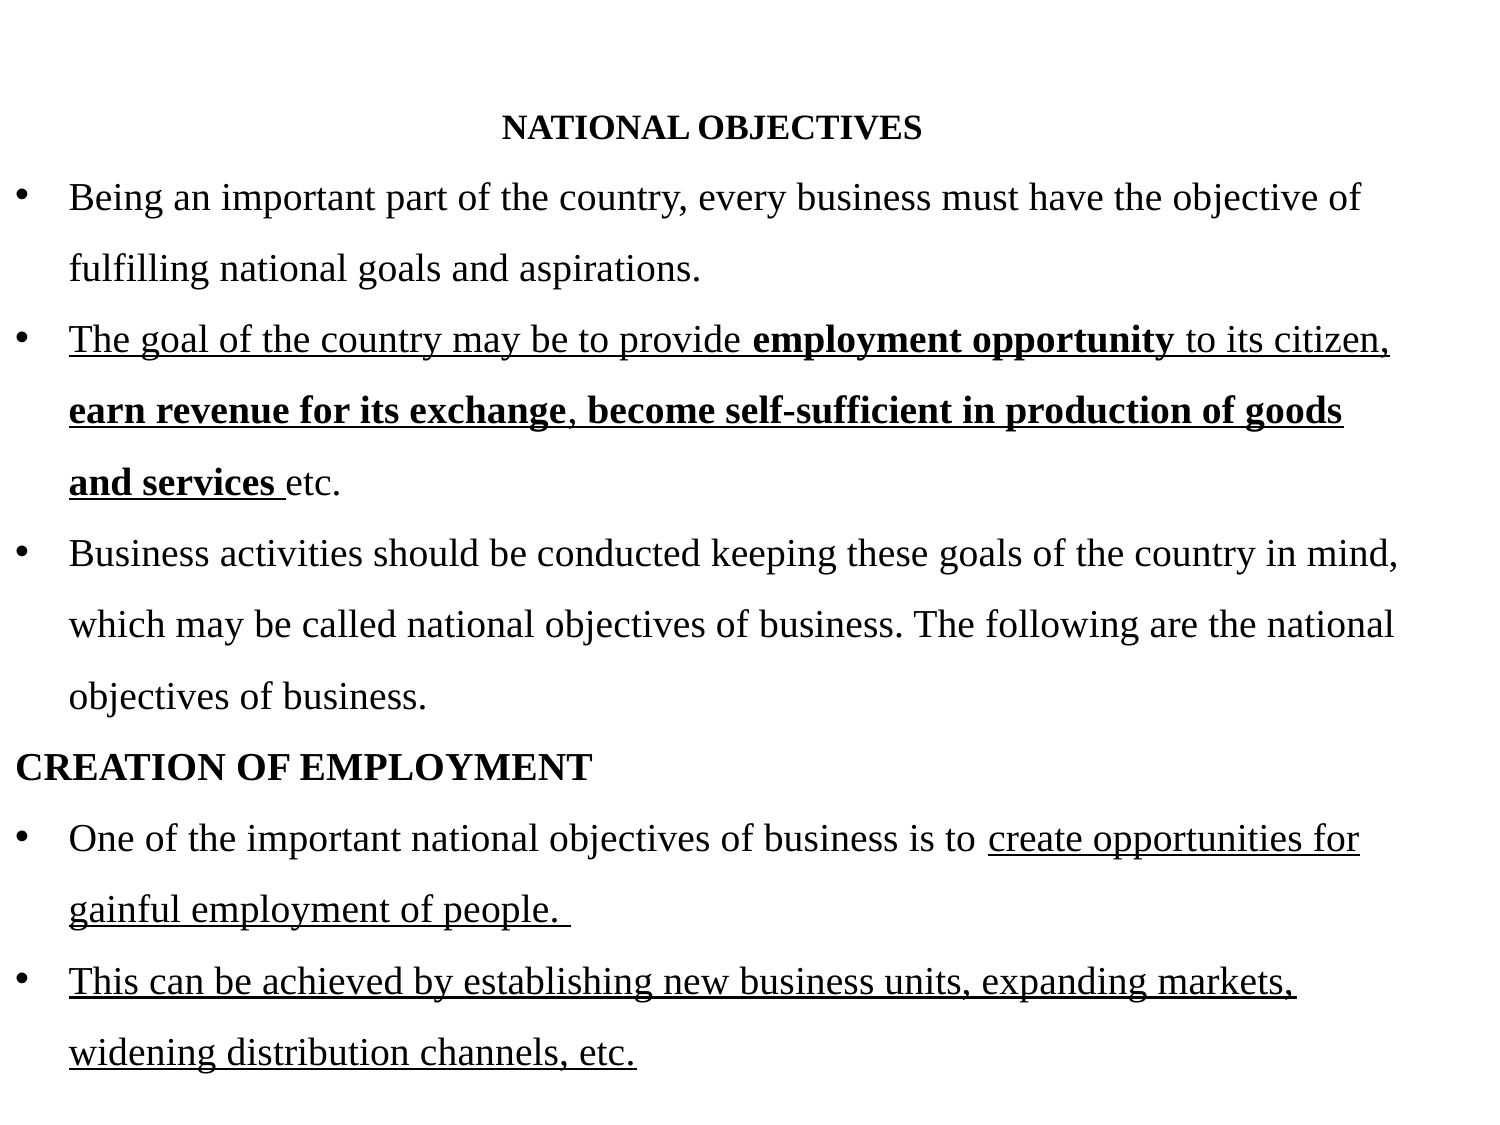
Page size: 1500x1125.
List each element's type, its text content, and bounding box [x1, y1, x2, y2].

list NATIONAL OBJECTIVES Being an important part of the country, every business must have the objective of fulfilling national goals and aspirations. The goal of the country may be to provide employment opportunity to its citizen, earn revenue for its exchange, become self-sufficient in production of goods and services etc. Business activities should be conducted keeping these goals of the country in mind, which may be called national objectives of business. The following are the national objectives of business. CREATION OF EMPLOYMENT One of the important national objectives of business is to create opportunities for gainful employment of people. This can be achieved by establishing new business units, expanding markets, widening distribution channels, etc. [0, 37, 1425, 1088]
